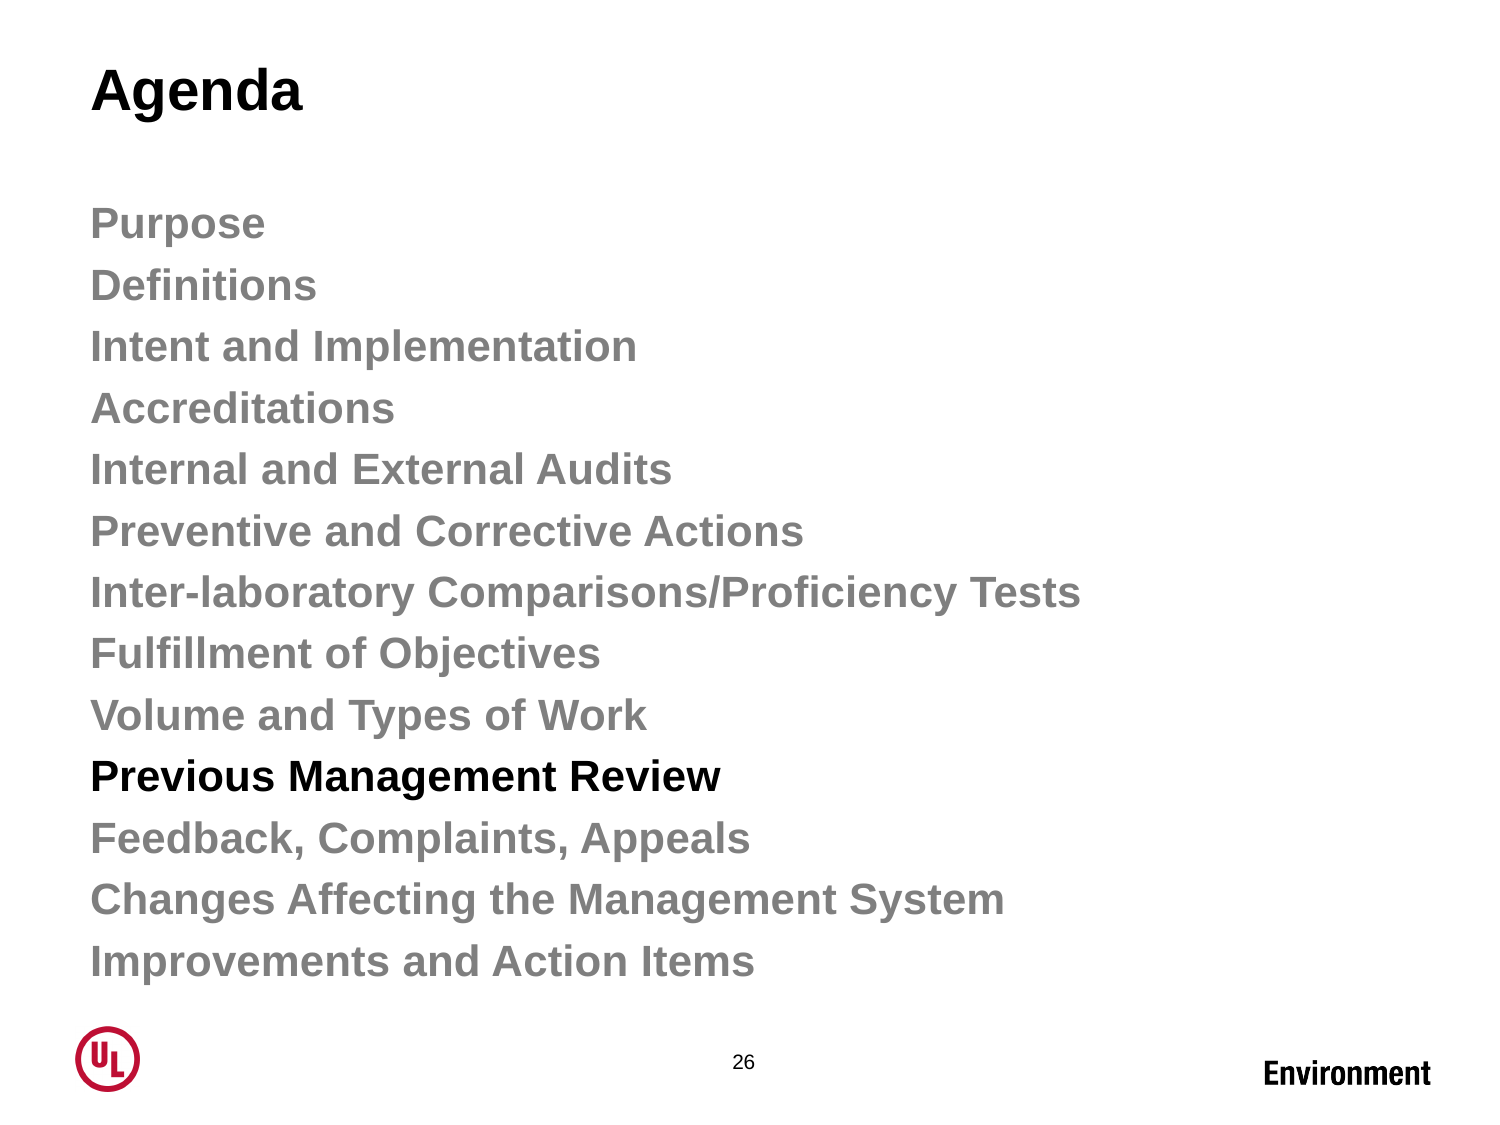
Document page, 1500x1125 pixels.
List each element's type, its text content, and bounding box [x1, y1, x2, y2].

slide_number 26 [665, 1031, 771, 1092]
picture [75, 1026, 140, 1092]
list Purpose Definitions Intent and Implementation Accreditations Internal and External Audits Preventive and Corrective Actions Inter-laboratory Comparisons/Proficiency Tests Fulfillment of Objectives Volume and Types of Work Previous Management Review Feedback, Complaints, Appeals Changes Affecting the Management System Improvements and Action Items [74, 187, 1426, 993]
title Agenda [74, 44, 1426, 187]
picture [1260, 1054, 1436, 1089]
